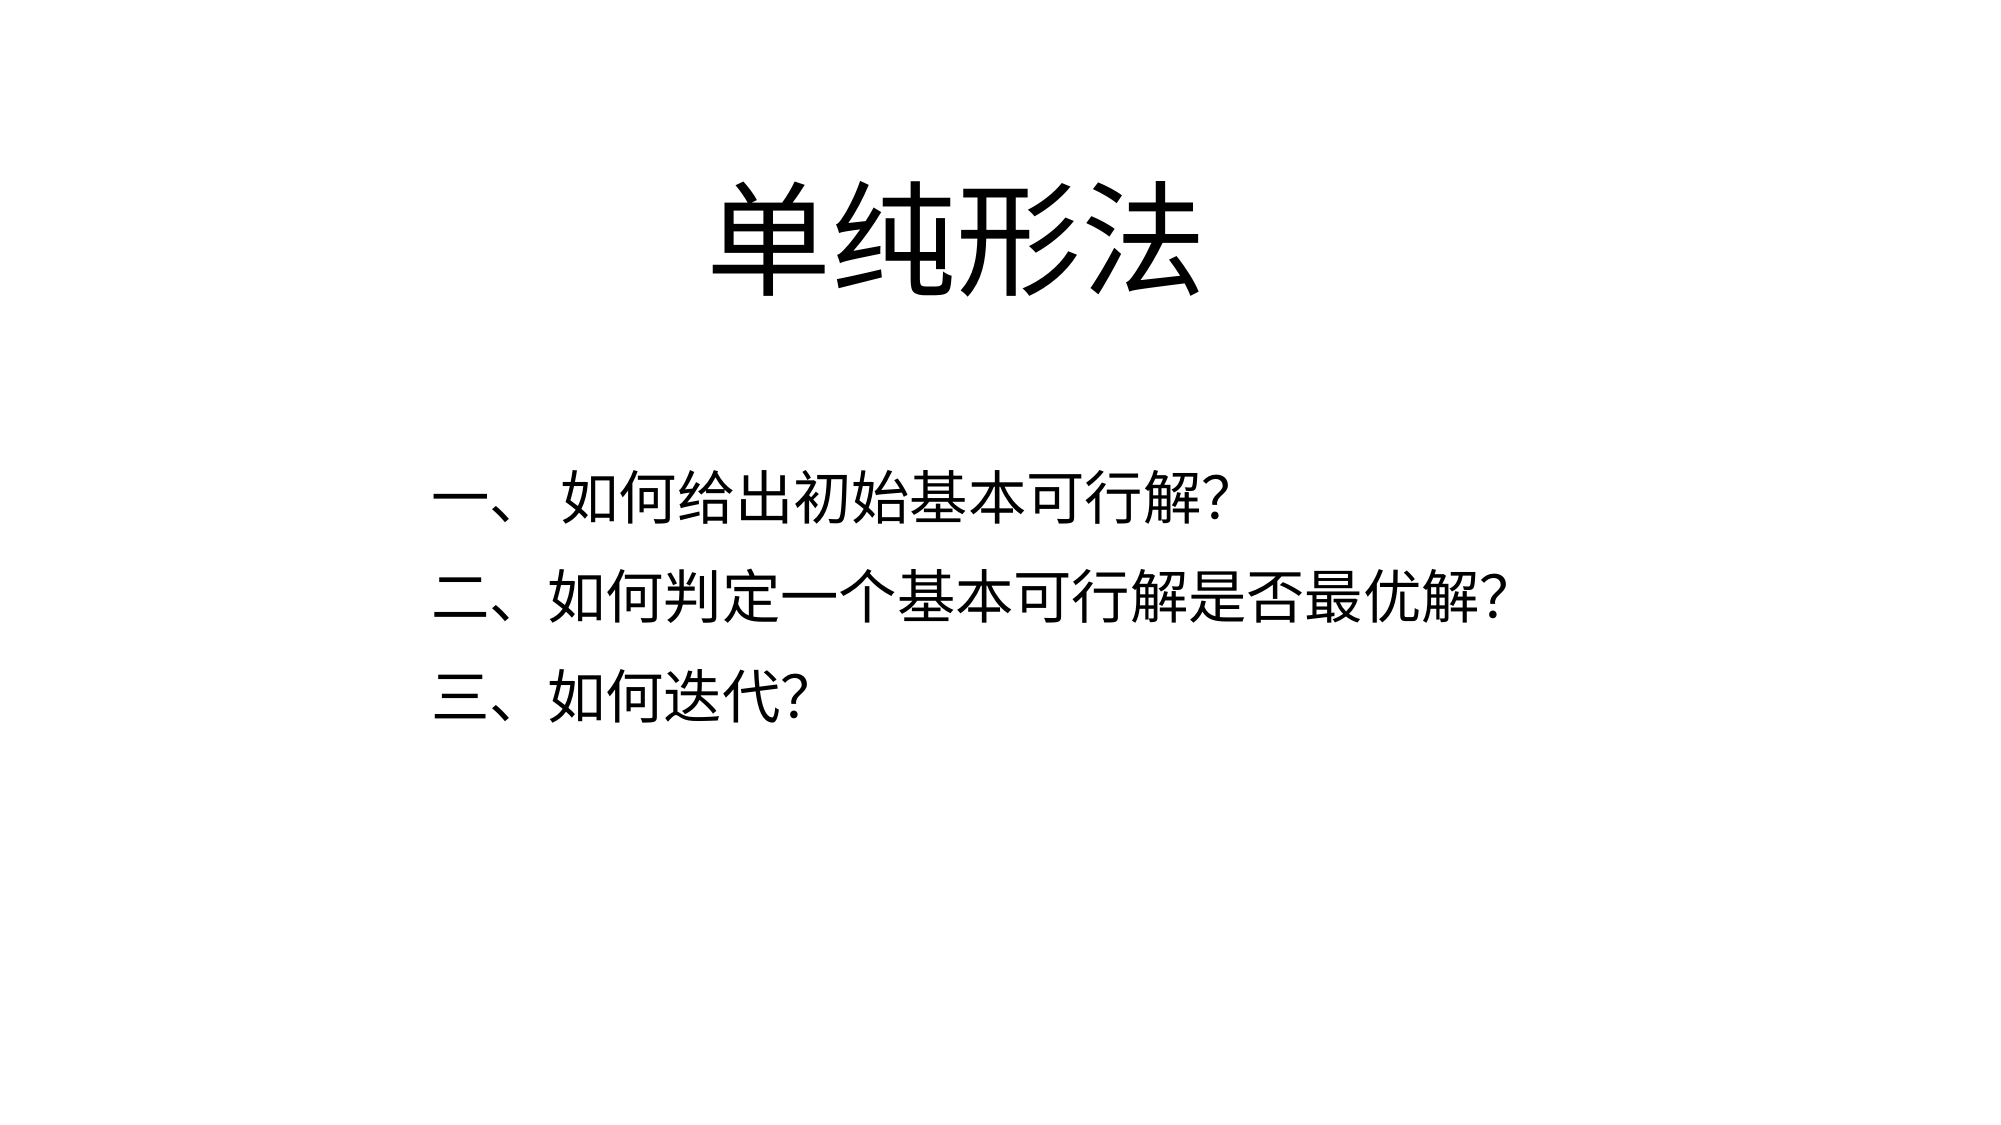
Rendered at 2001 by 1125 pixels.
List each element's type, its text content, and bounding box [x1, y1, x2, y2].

title 单纯形法 [206, 40, 1707, 321]
text_box 一、 如何给出初始基本可行解？ 二、如何判定一个基本可行解是否最优解？ 三、如何迭代？ [416, 454, 1563, 738]
